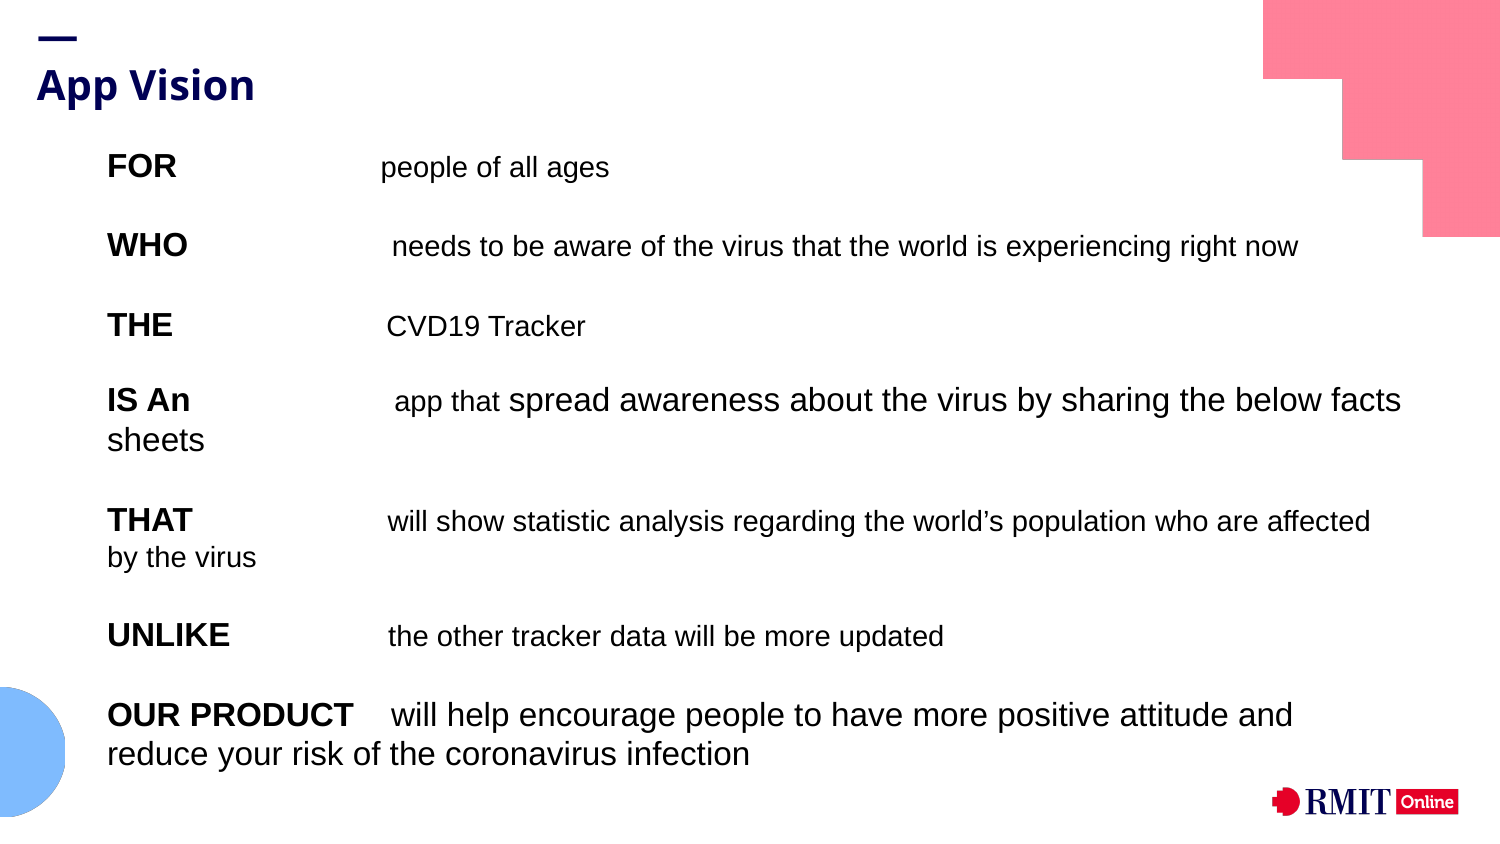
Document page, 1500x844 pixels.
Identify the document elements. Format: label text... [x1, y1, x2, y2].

picture [1419, 786, 1459, 817]
picture [0, 687, 65, 817]
picture [1263, 0, 1500, 237]
text_box — App Vision [21, 0, 1334, 119]
text_box FOR people of all ages WHO needs to be aware of the virus that the world is experiencing right now THE CVD19 Tracker IS An app that spread awareness about the virus by sharing the below facts sheets THAT will show statistic analysis regarding the world’s population who are affected by the virus UNLIKE the other tracker data will be more updated OUR PRODUCT will help encourage people to have more positive attitude and reduce your risk of the coronavirus infection [92, 136, 1419, 820]
